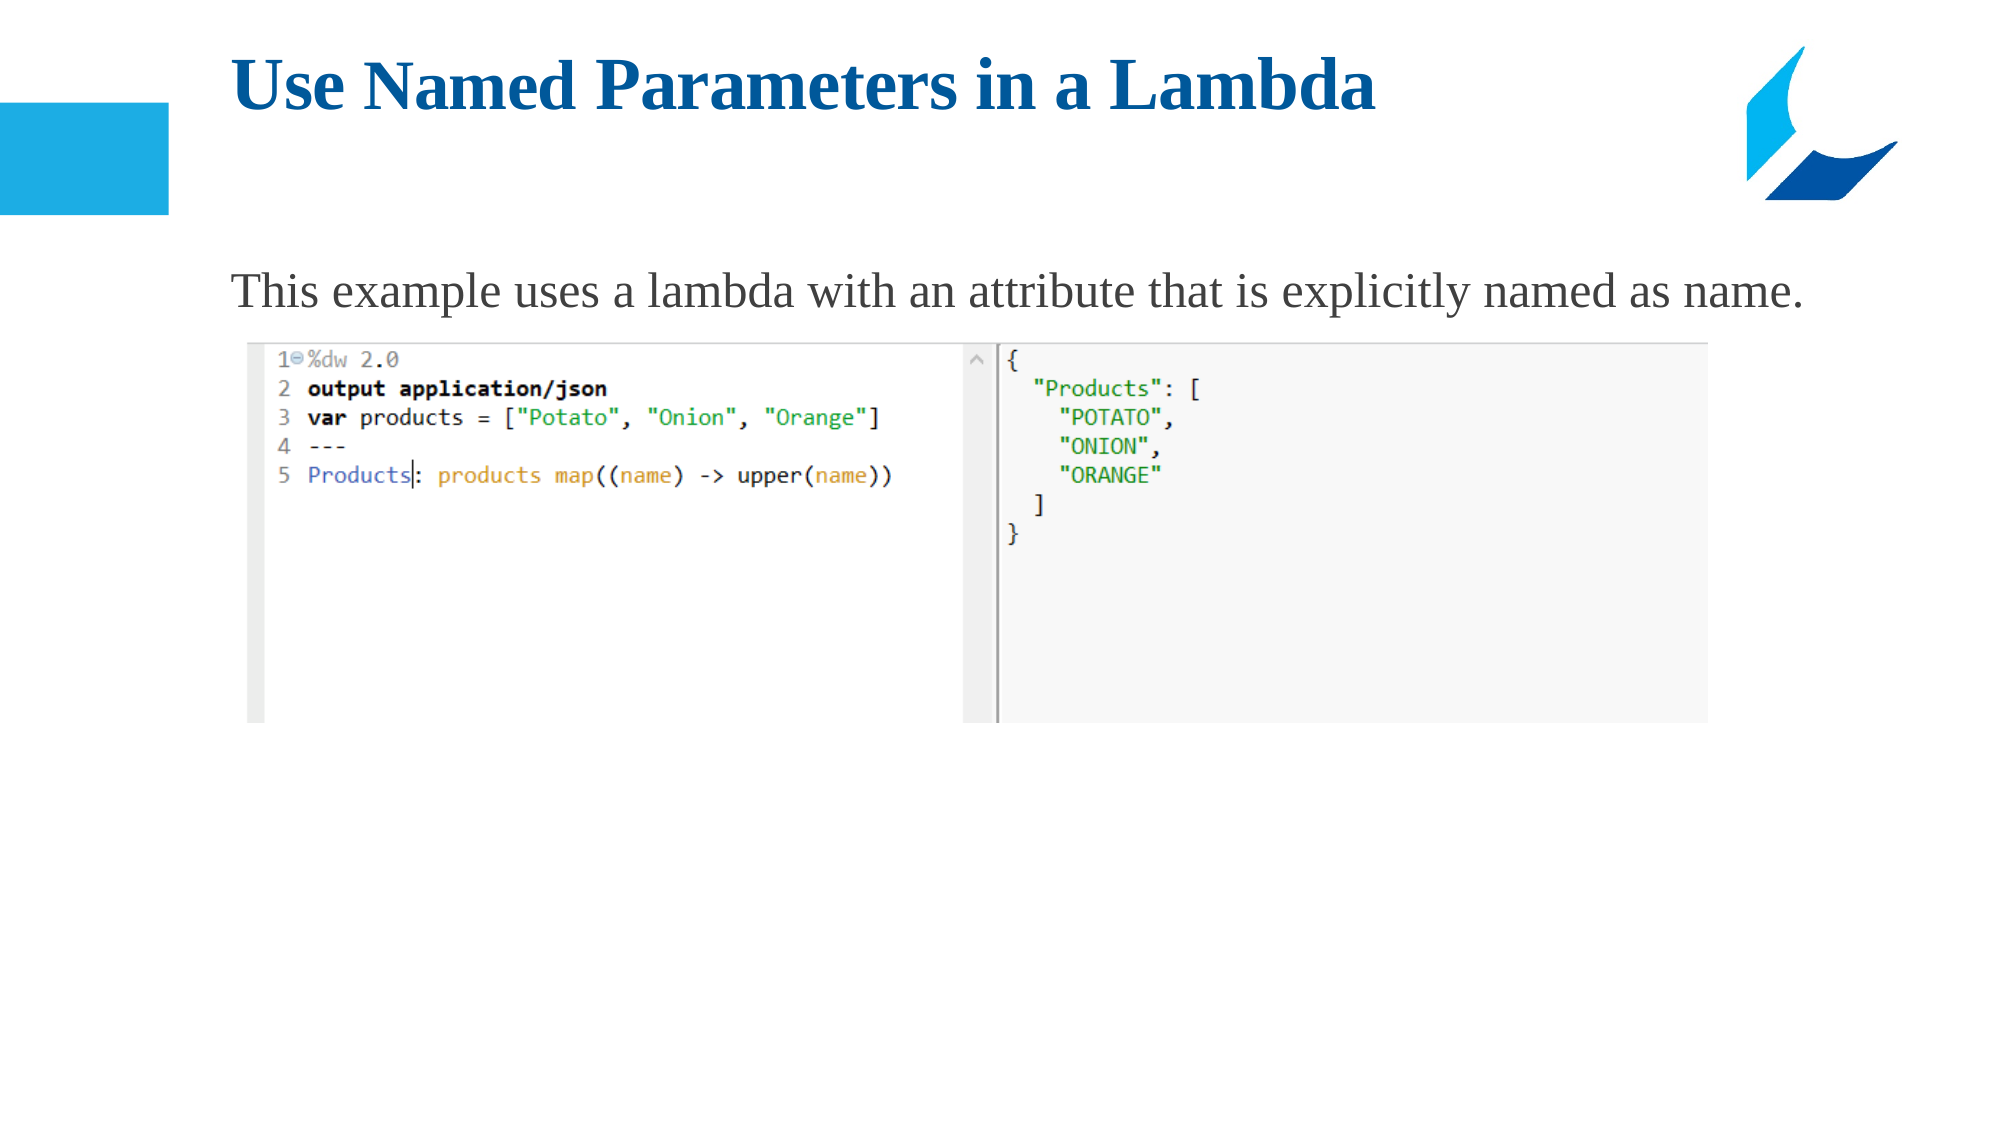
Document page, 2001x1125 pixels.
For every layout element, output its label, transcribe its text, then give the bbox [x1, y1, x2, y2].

picture [1737, 39, 1902, 207]
title Use Named Parameters in a Lambda [215, 37, 1582, 222]
picture [243, 336, 1709, 724]
list This example uses a lambda with an attribute that is explicitly named as name. [215, 249, 1902, 1022]
